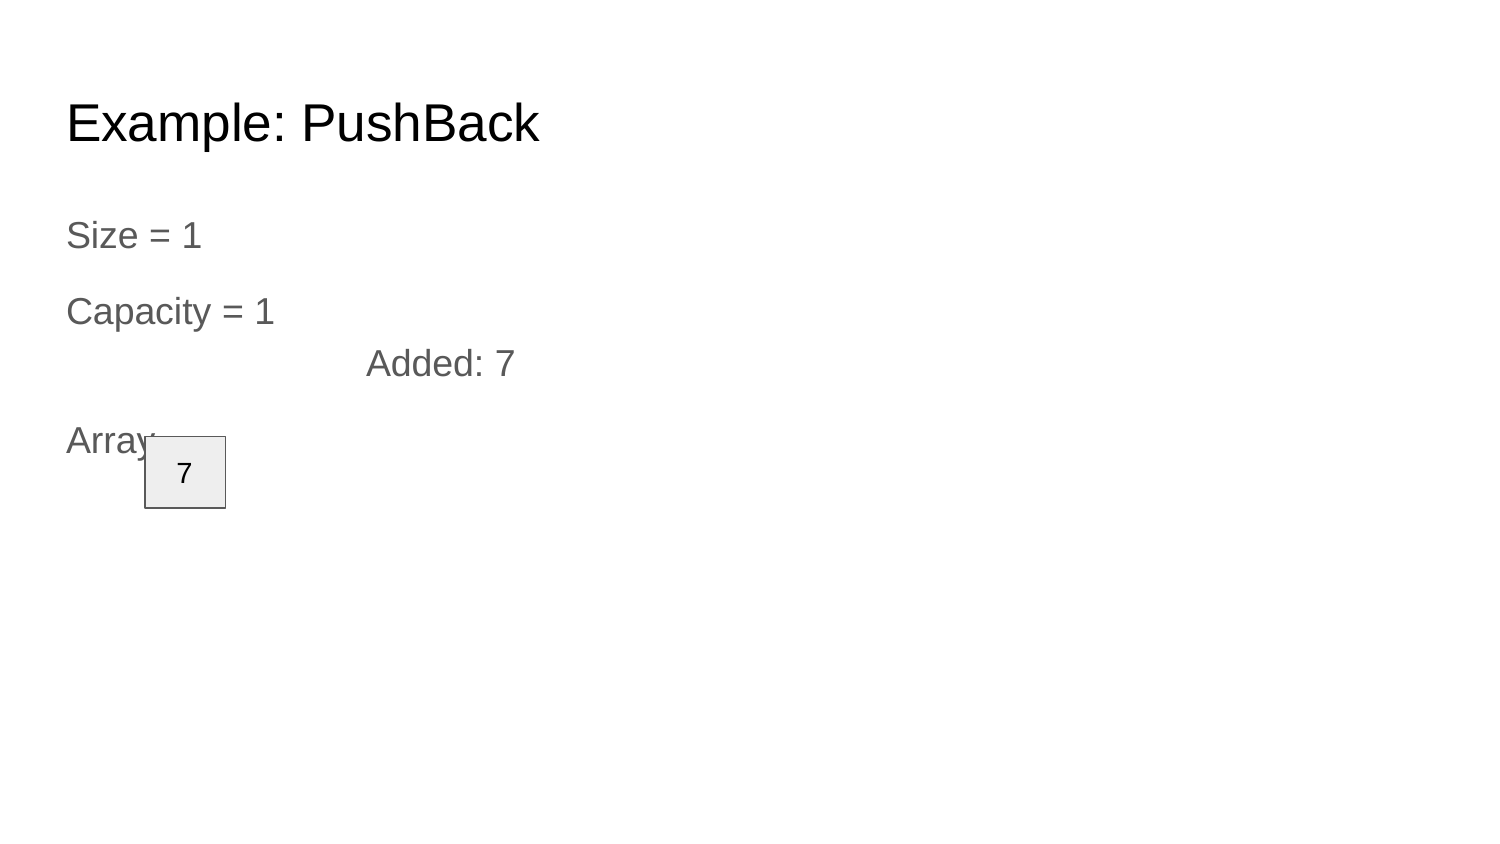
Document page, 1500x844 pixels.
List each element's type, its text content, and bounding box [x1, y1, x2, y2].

text_box 7 [144, 436, 226, 508]
list Size = 1 Capacity = 1 Added: 7 Array [51, 189, 1449, 750]
title Example: PushBack [51, 72, 1449, 167]
